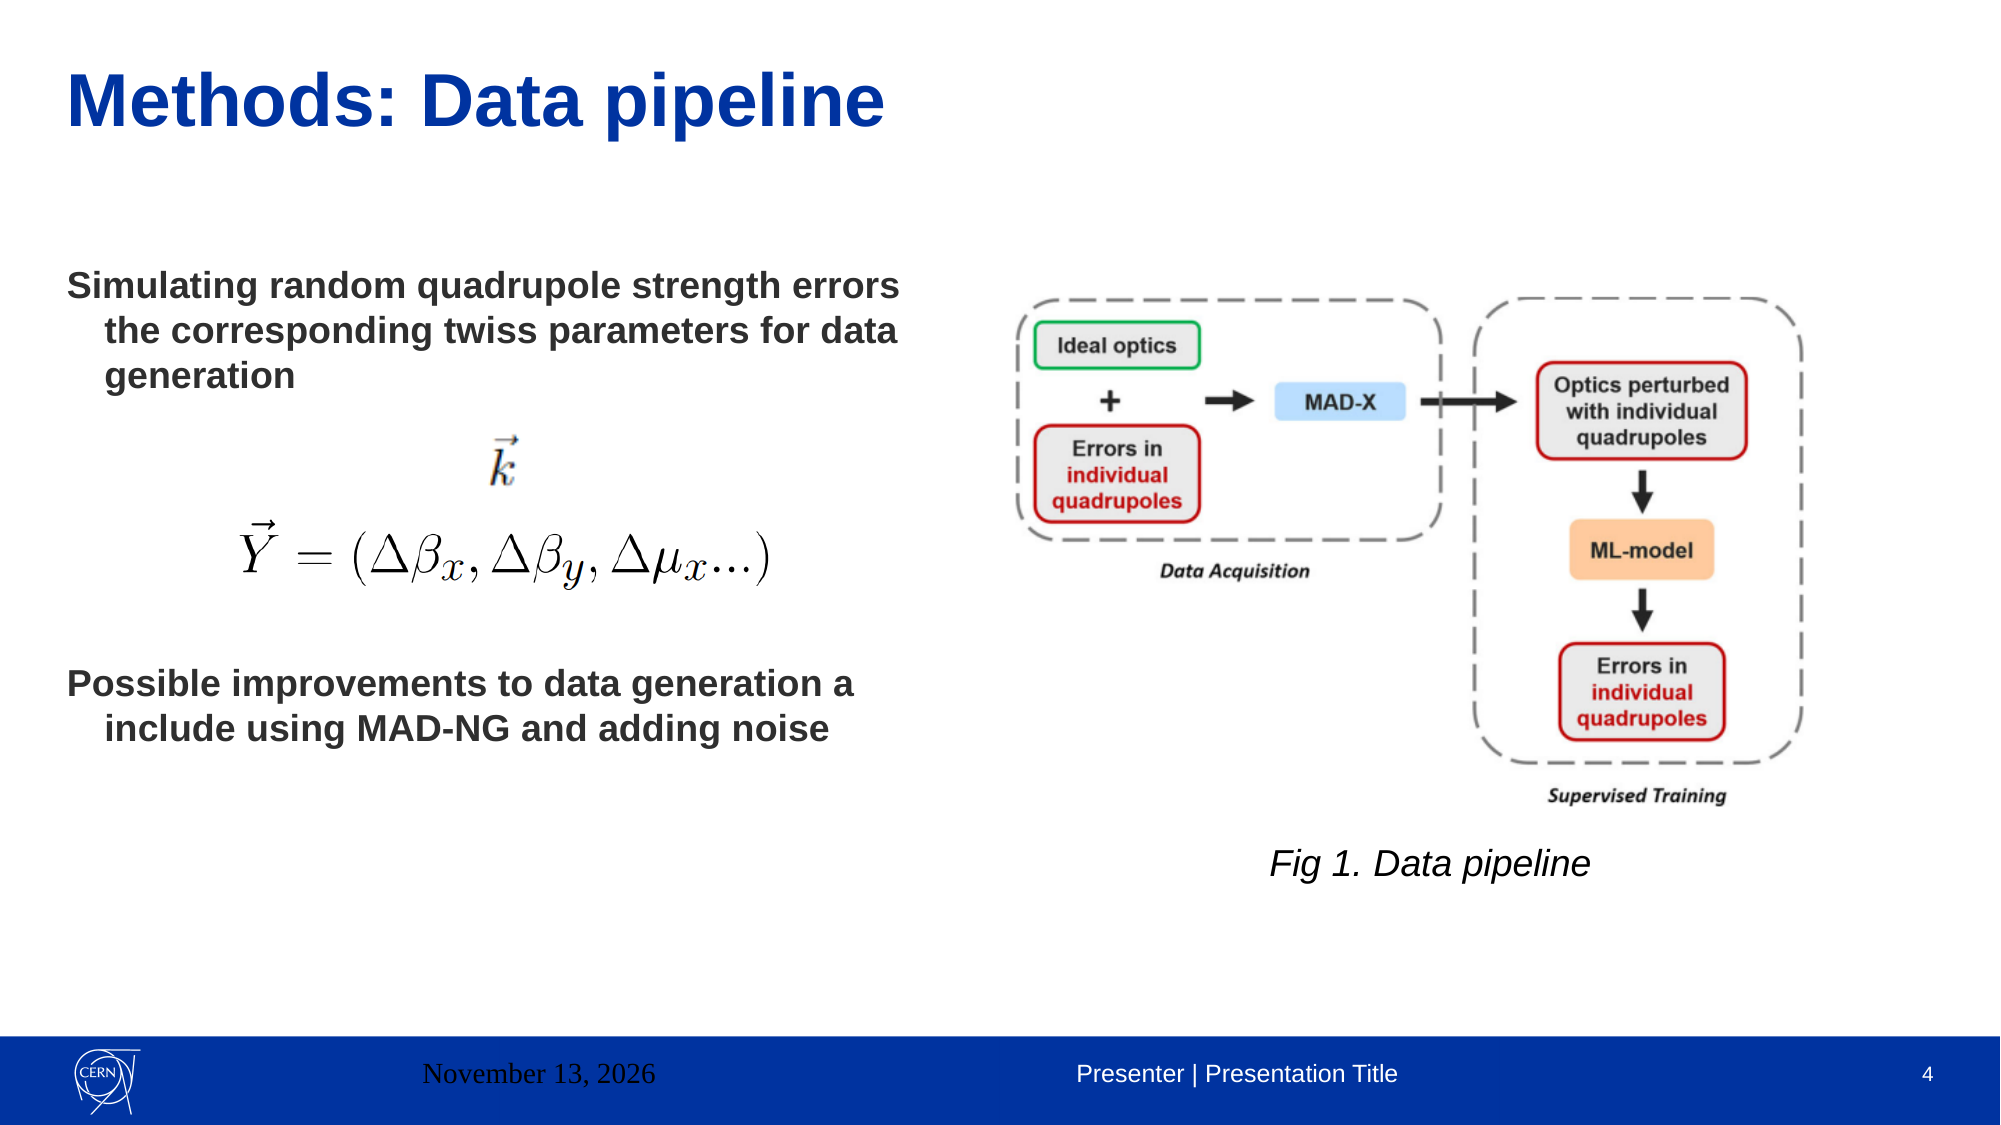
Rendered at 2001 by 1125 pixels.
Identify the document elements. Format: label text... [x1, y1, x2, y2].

picture [0, 1036, 2000, 1125]
title Methods: Data pipeline [66, 61, 1933, 236]
footer Presenter | Presentation Title [698, 1042, 1777, 1103]
slide_number 4 [1822, 1042, 1934, 1103]
picture [209, 417, 793, 605]
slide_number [422, 1041, 676, 1102]
text_box Fig 1. Data pipeline [1254, 834, 1777, 892]
picture [931, 260, 1866, 826]
list Simulating random quadrupole strength errors the corresponding twiss parameters for data generation Possible improvements to data generation a include using MAD-NG and adding noise [66, 261, 913, 1017]
